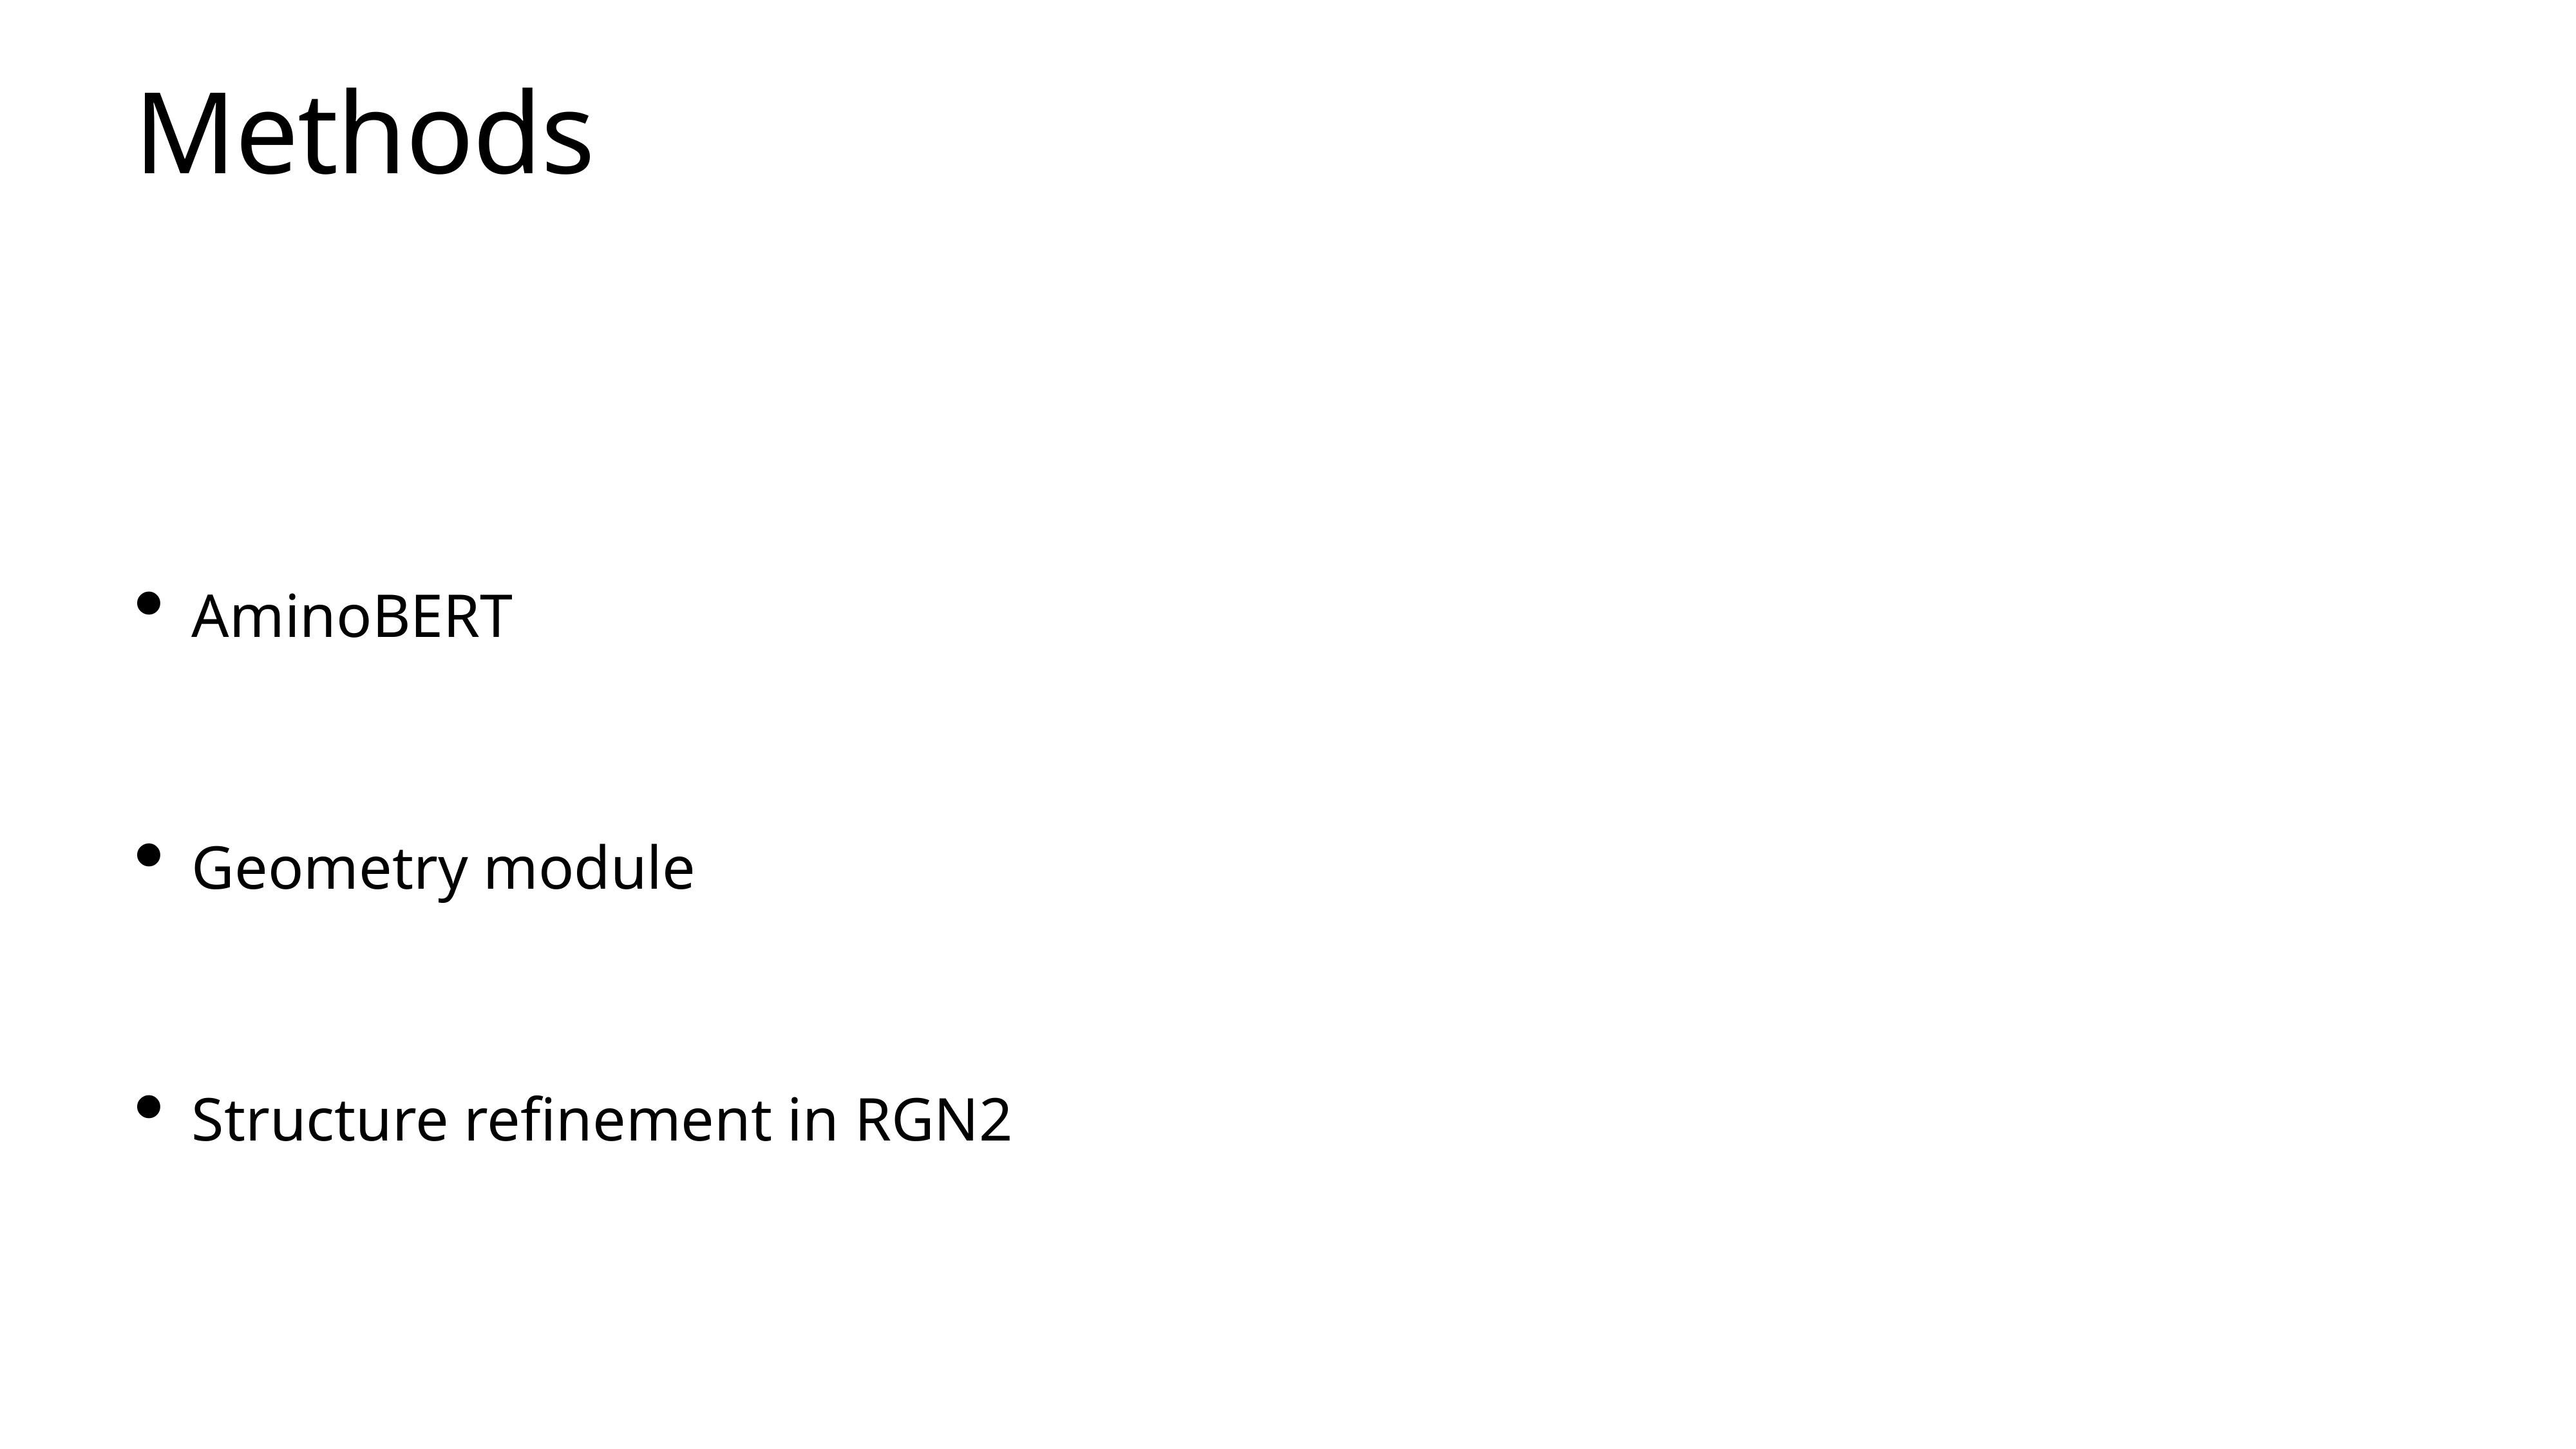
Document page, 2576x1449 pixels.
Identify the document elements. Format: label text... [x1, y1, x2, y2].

title Methods [128, 81, 2448, 265]
list AminoBERT Geometry module Structure refinement in RGN2 [128, 423, 2448, 1321]
